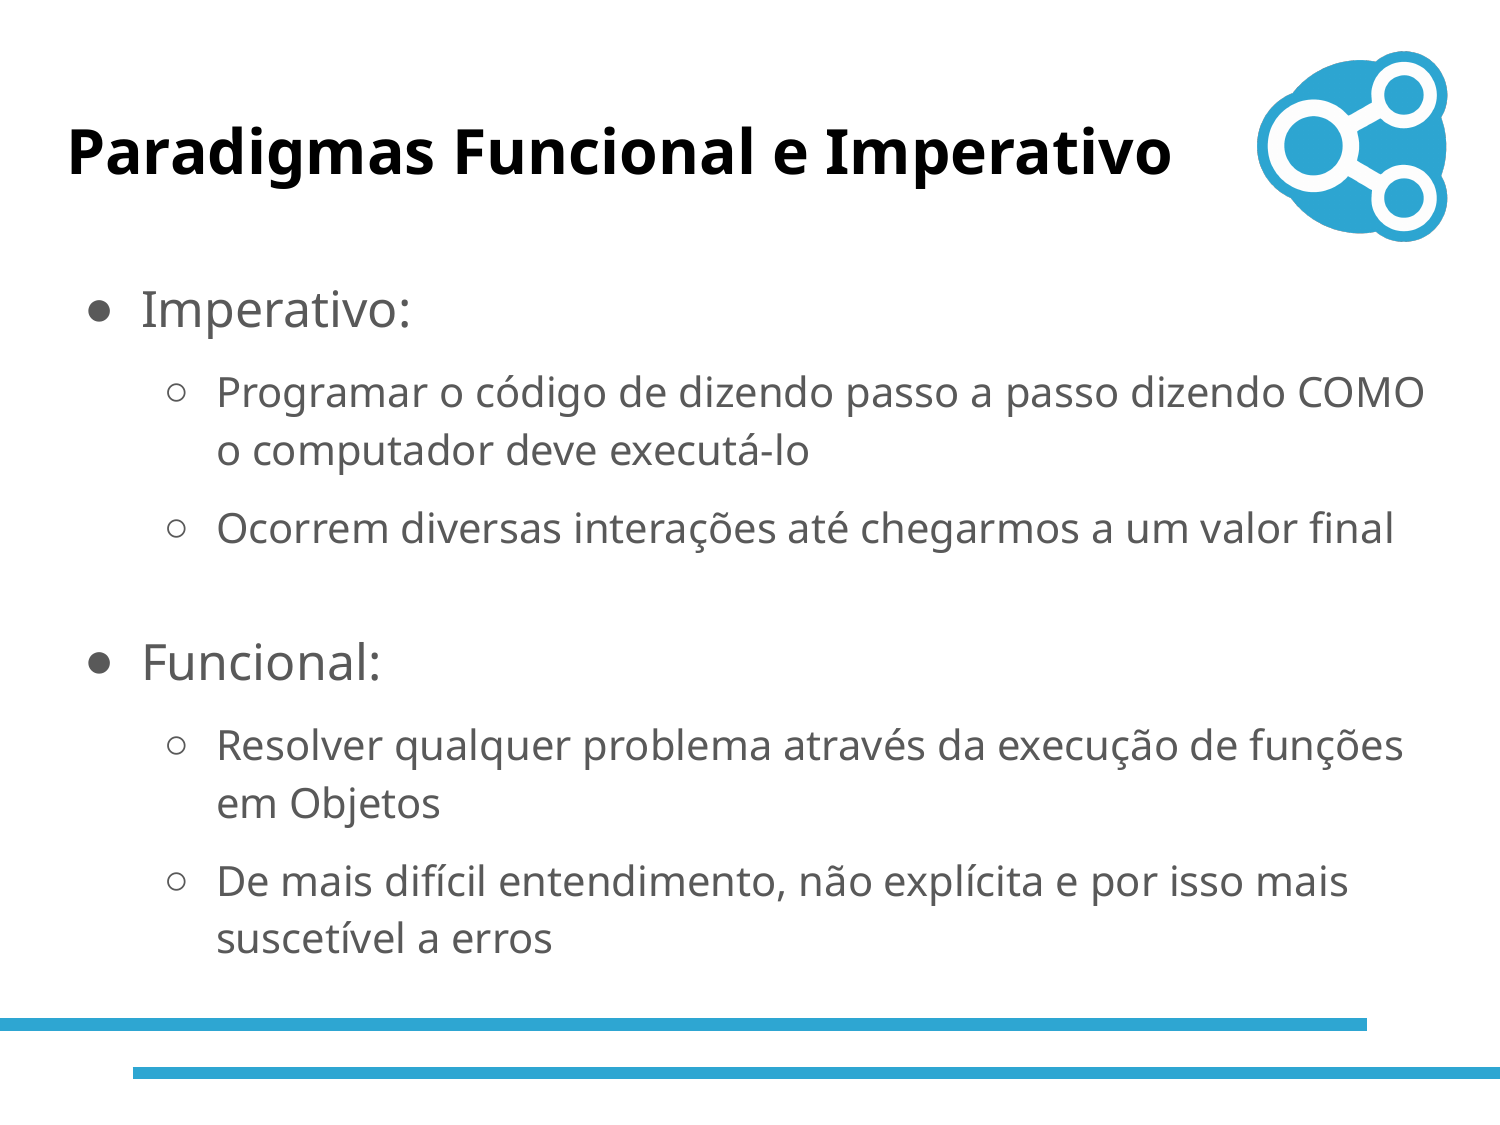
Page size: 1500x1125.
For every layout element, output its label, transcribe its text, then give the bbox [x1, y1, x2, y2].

picture [1251, 223, 1449, 242]
title Paradigmas Funcional e Imperativo [51, 97, 1449, 223]
picture [1251, 51, 1449, 97]
list Imperativo: Programar o código de dizendo passo a passo dizendo COMO o computador deve executá-lo Ocorrem diversas interações até chegarmos a um valor final Funcional: Resolver qualquer problema através da execução de funções em Objetos De mais difícil entendimento, não explícita e por isso mais suscetível a erros [51, 262, 1447, 976]
